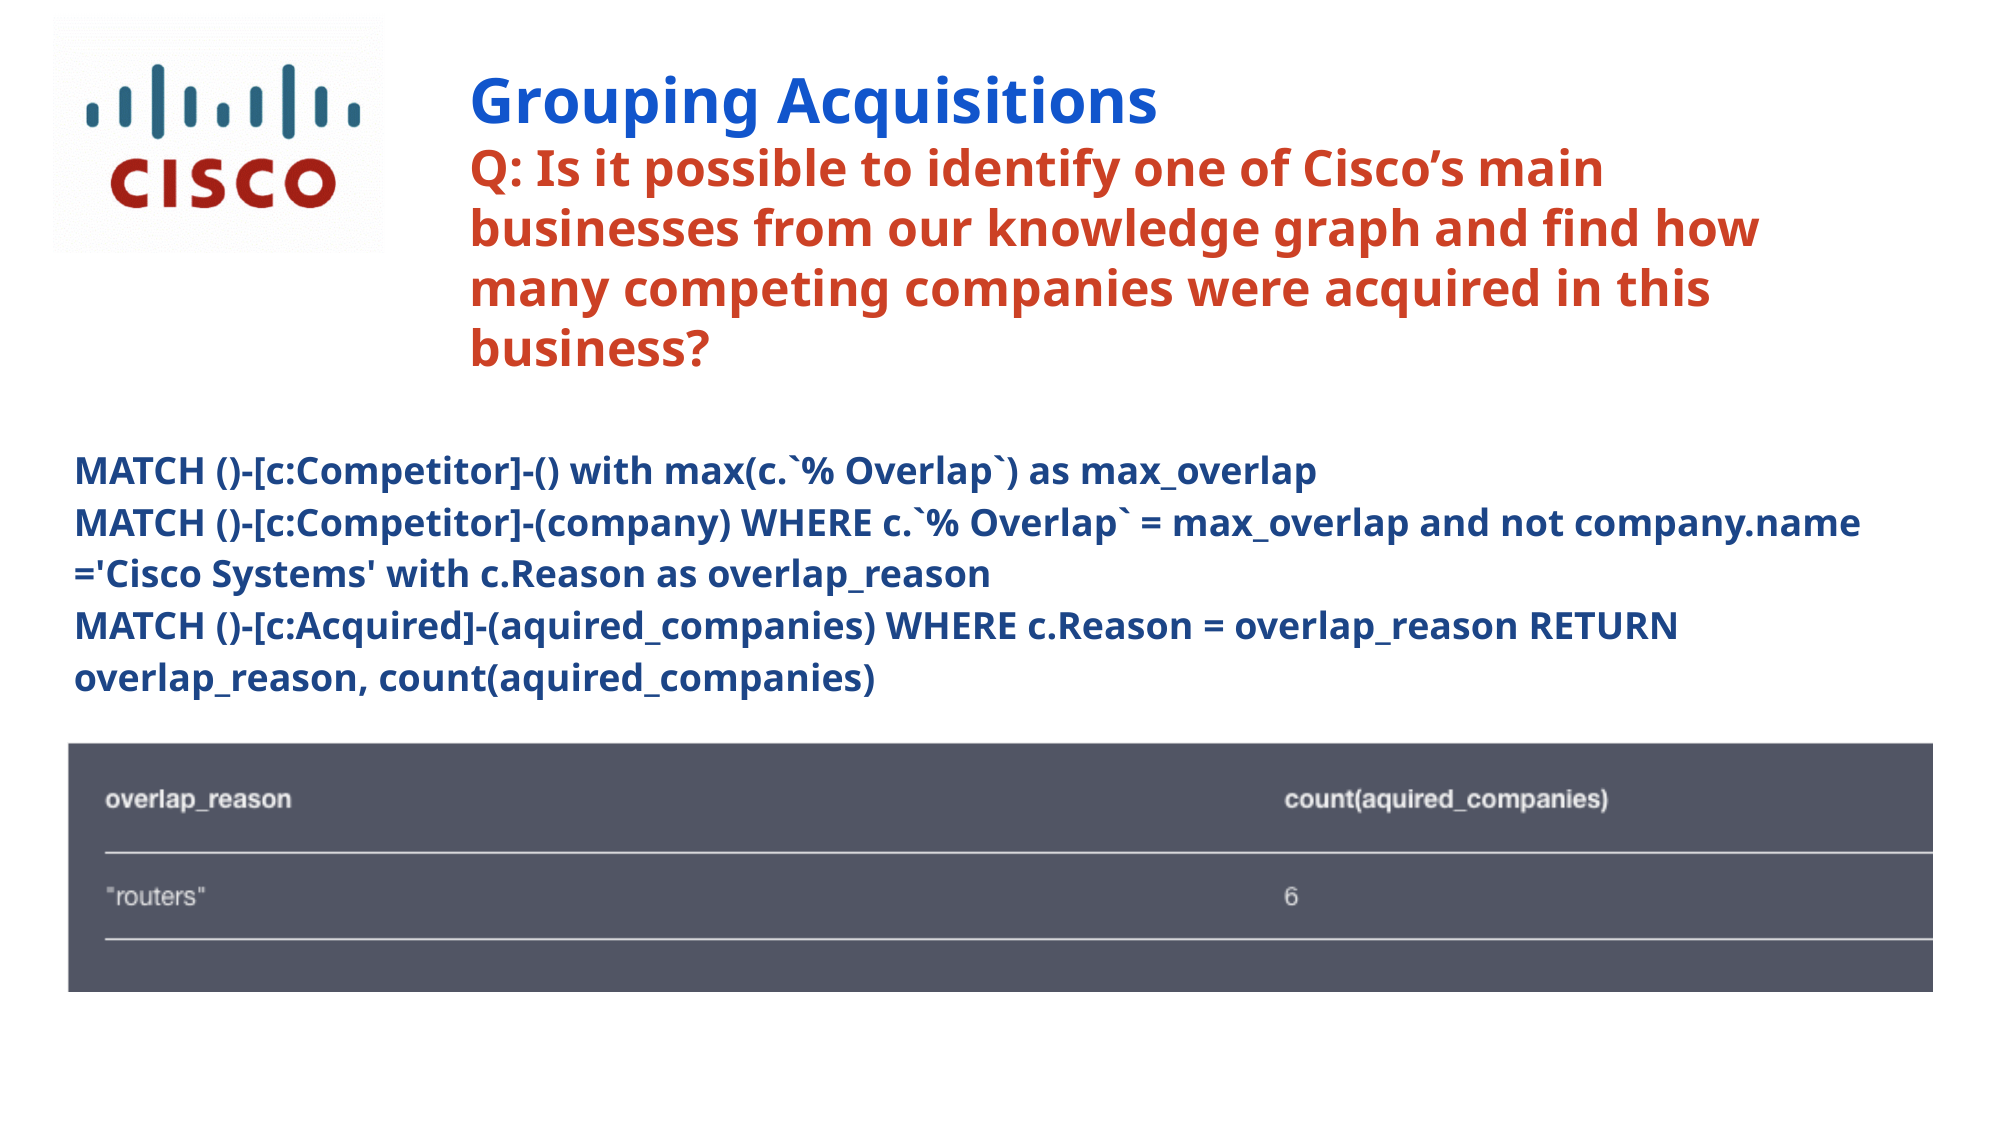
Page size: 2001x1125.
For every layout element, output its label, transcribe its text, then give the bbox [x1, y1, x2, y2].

text_box Grouping Acquisitions Q: Is it possible to identify one of Cisco’s main businesses from our knowledge graph and find how many competing companies were acquired in this business? [454, 31, 1888, 332]
picture [53, 12, 385, 253]
text_box MATCH ()-[c:Competitor]-() with max(c.`% Overlap`) as max_overlap MATCH ()-[c:Competitor]-(company) WHERE c.`% Overlap` = max_overlap and not company.name ='Cisco Systems' with c.Reason as overlap_reason MATCH ()-[c:Acquired]-(aquired_companies) WHERE c.Reason = overlap_reason RETURN overlap_reason, count(aquired_companies) [58, 397, 1941, 637]
picture [67, 741, 1933, 993]
